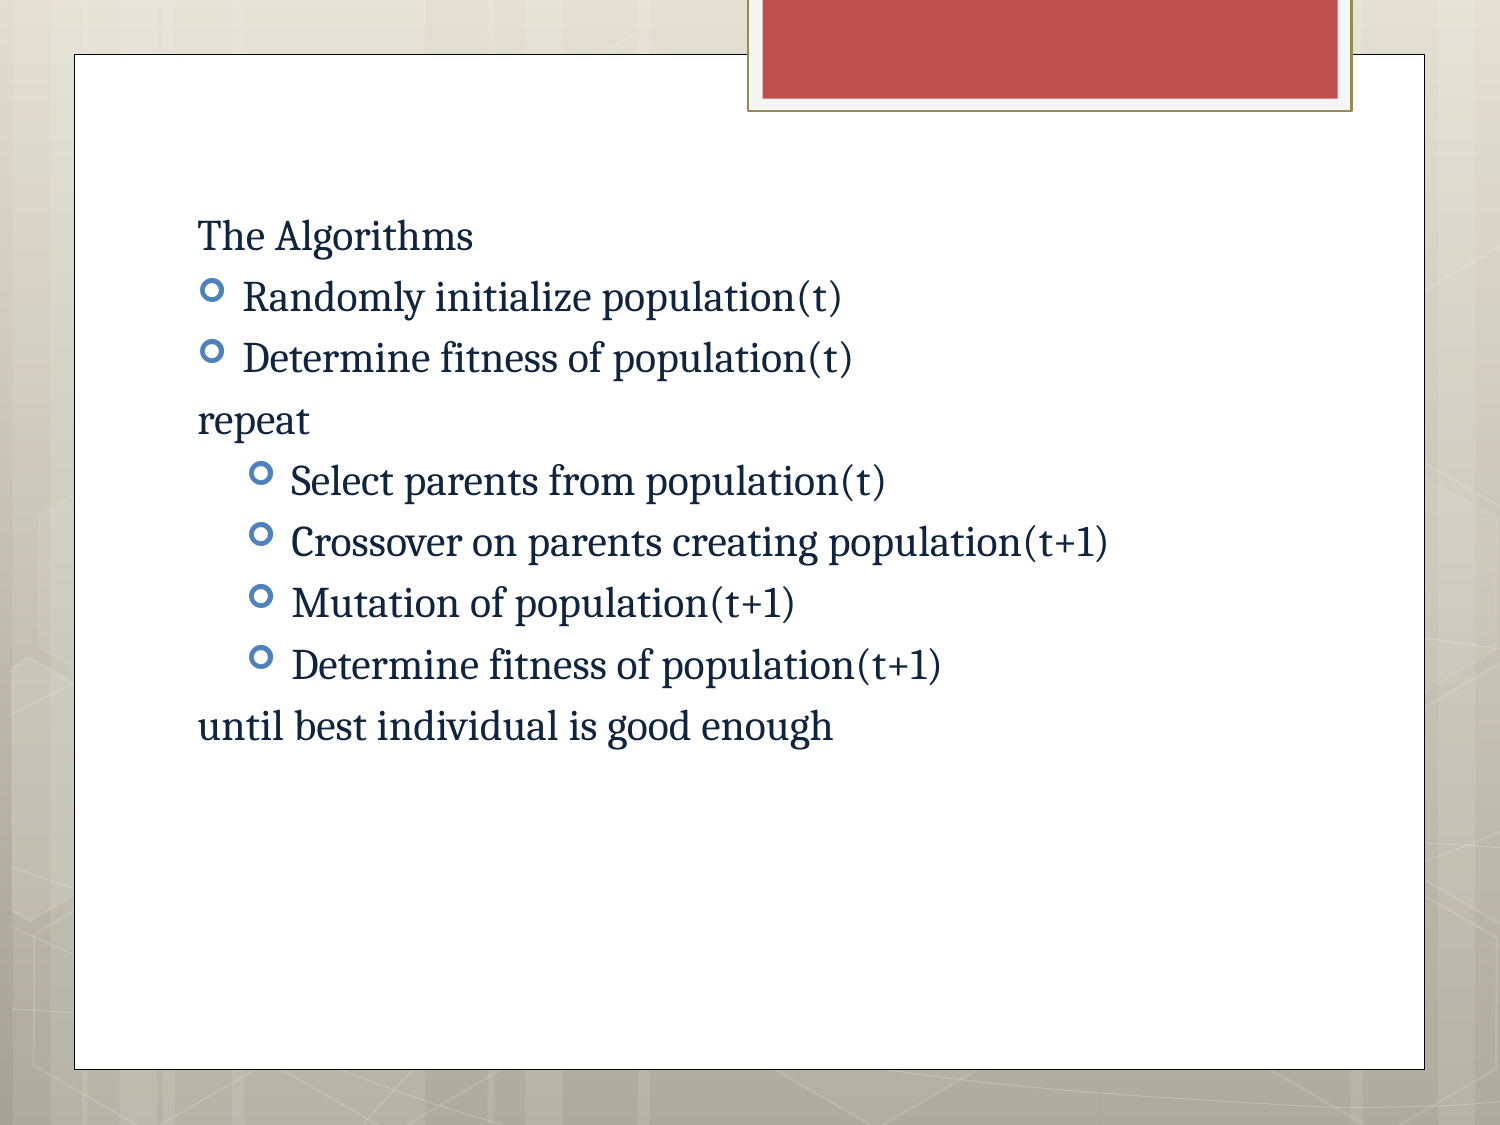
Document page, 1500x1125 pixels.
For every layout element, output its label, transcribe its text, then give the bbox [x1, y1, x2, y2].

list The Algorithms Randomly initialize population(t) Determine fitness of population(t) repeat Select parents from population(t) Crossover on parents creating population(t+1) Mutation of population(t+1) Determine fitness of population(t+1) until best individual is good enough [171, 199, 1283, 957]
